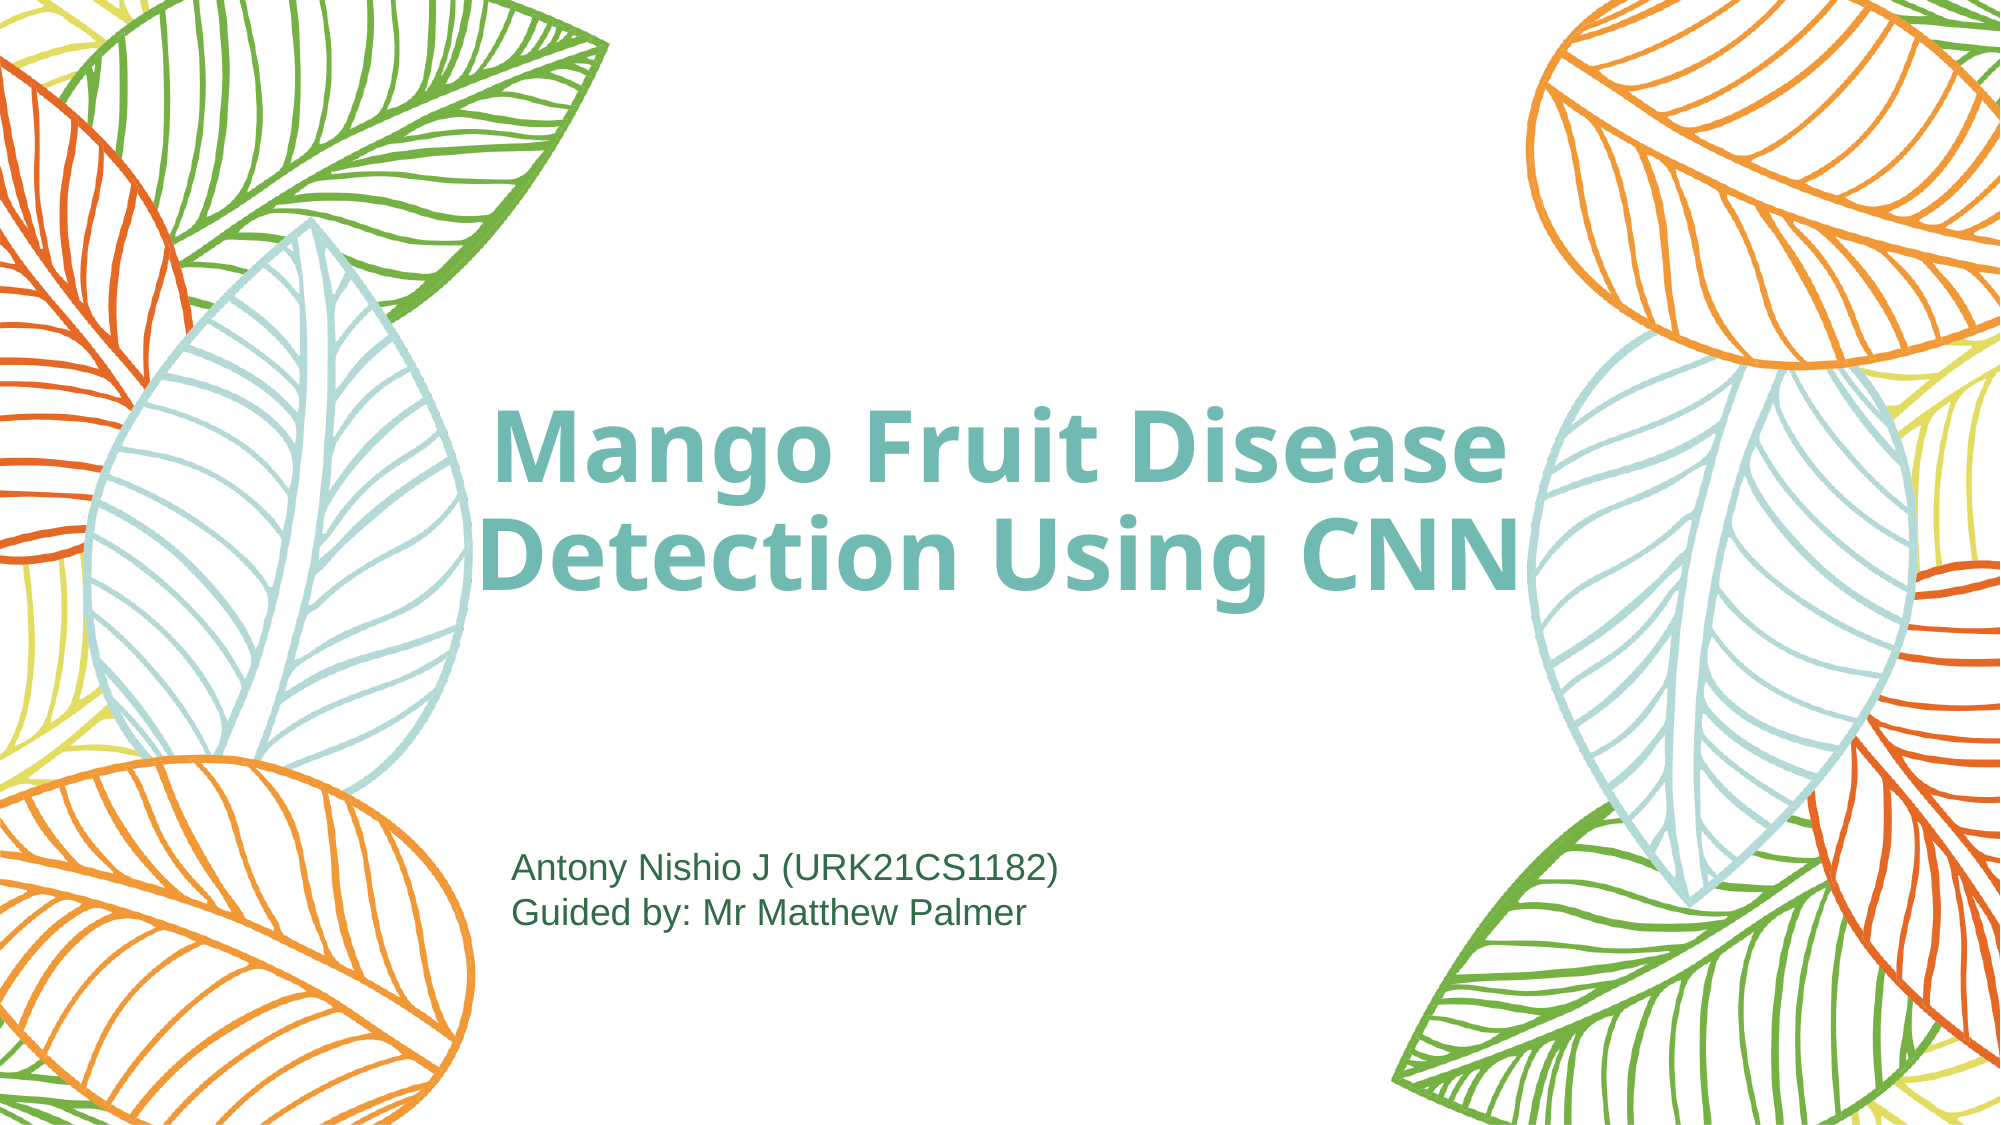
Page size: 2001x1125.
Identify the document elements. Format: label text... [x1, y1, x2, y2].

picture [0, 0, 2000, 1125]
text_box Antony Nishio J (URK21CS1182) Guided by: Mr Matthew Palmer [496, 835, 1075, 941]
title Mango Fruit Disease Detection Using CNN [424, 319, 1576, 690]
